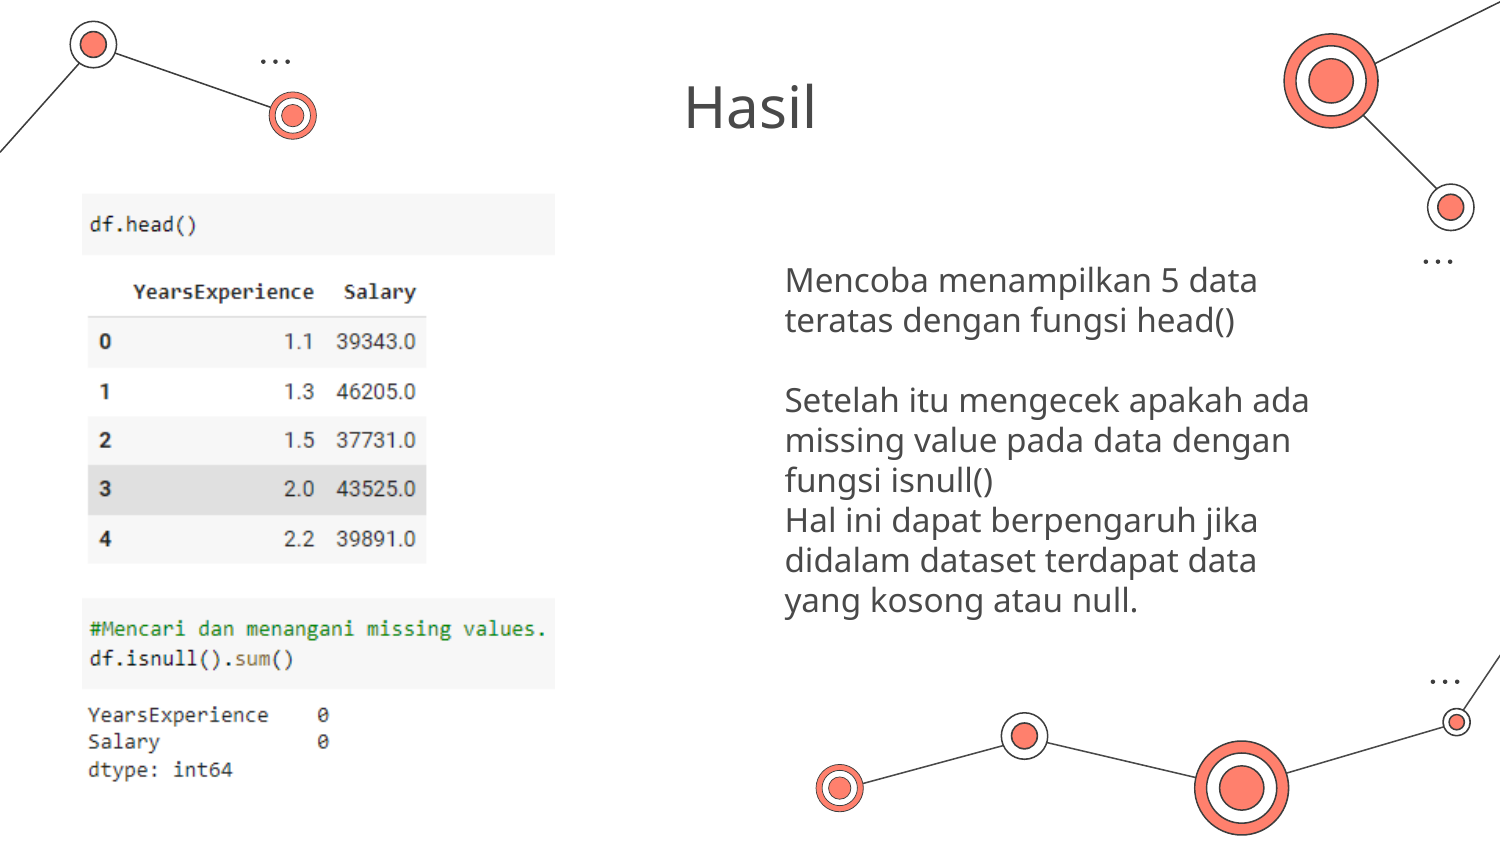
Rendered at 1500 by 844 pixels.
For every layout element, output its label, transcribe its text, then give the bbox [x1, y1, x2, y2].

subtitle Mencoba menampilkan 5 data teratas dengan fungsi head() Setelah itu mengecek apakah ada missing value pada data dengan fungsi isnull() Hal ini dapat berpengaruh jika didalam dataset terdapat data yang kosong atau null. [769, 244, 1353, 681]
title Hasil [208, 55, 1293, 146]
picture [82, 191, 555, 799]
